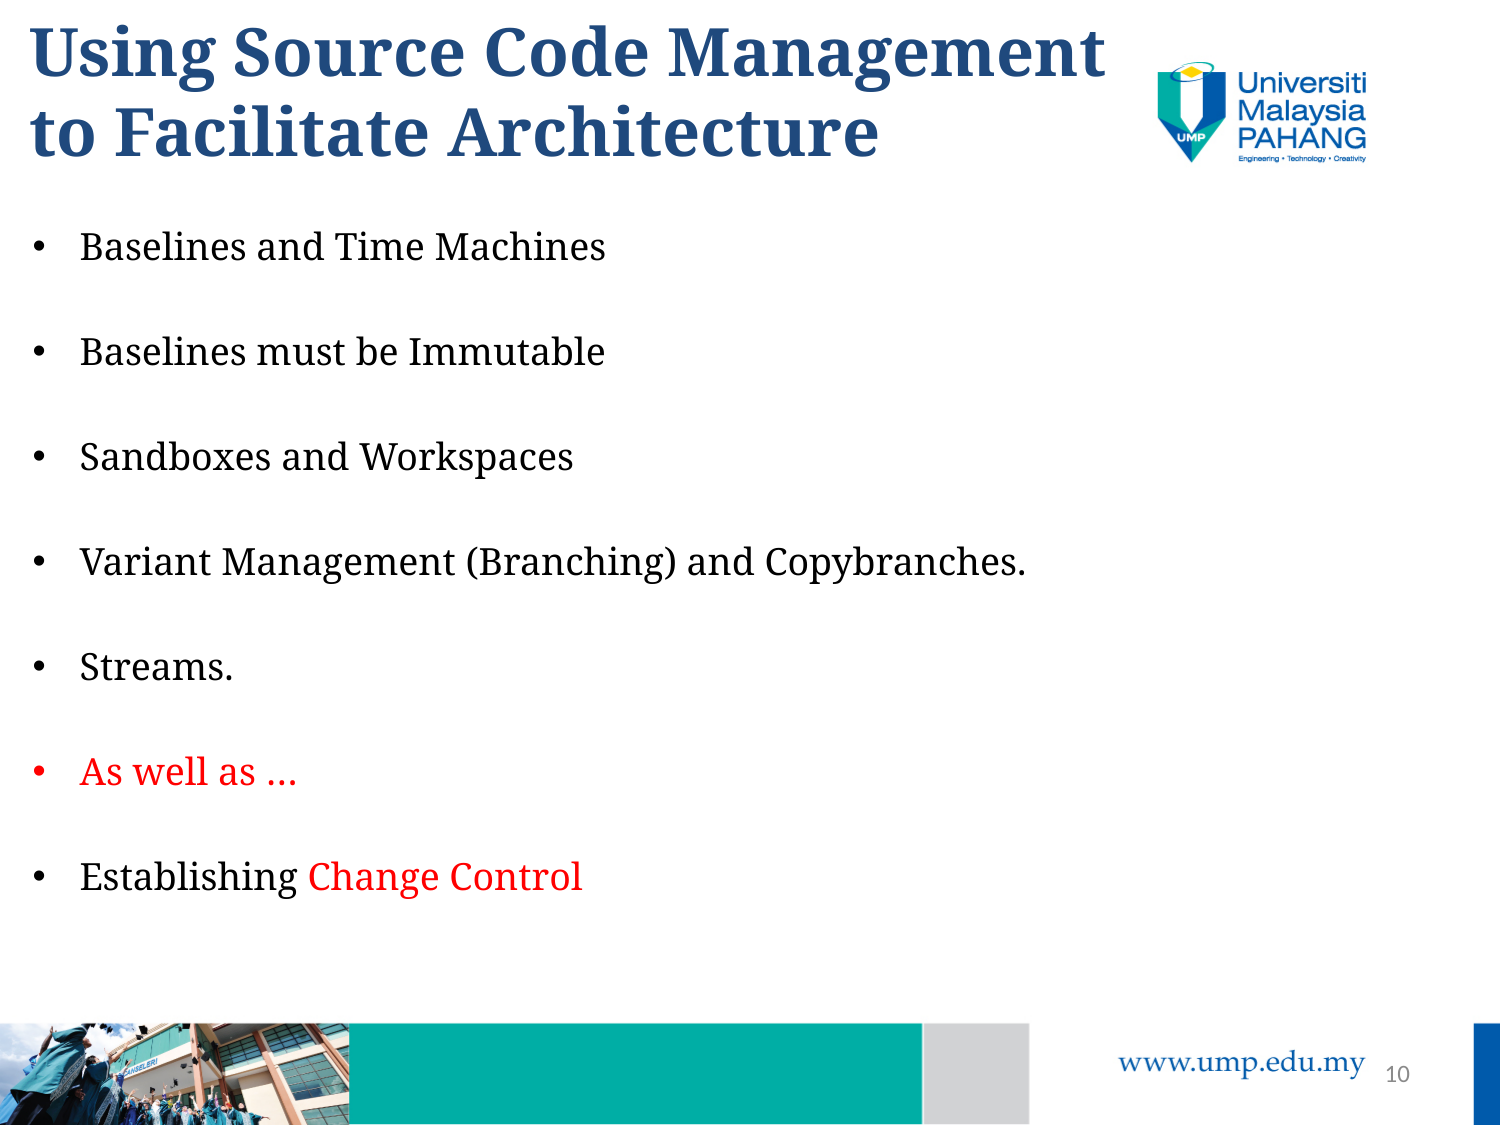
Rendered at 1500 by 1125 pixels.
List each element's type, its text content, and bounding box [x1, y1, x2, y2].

picture [0, 0, 1500, 1125]
list Baselines and Time Machines Baselines must be Immutable Sandboxes and Workspaces Variant Management (Branching) and Copybranches. Streams. As well as … Establishing Change Control [17, 215, 1471, 976]
title Using Source Code Management to Facilitate Architecture [14, 7, 1365, 173]
slide_number 10 [1074, 1042, 1425, 1103]
